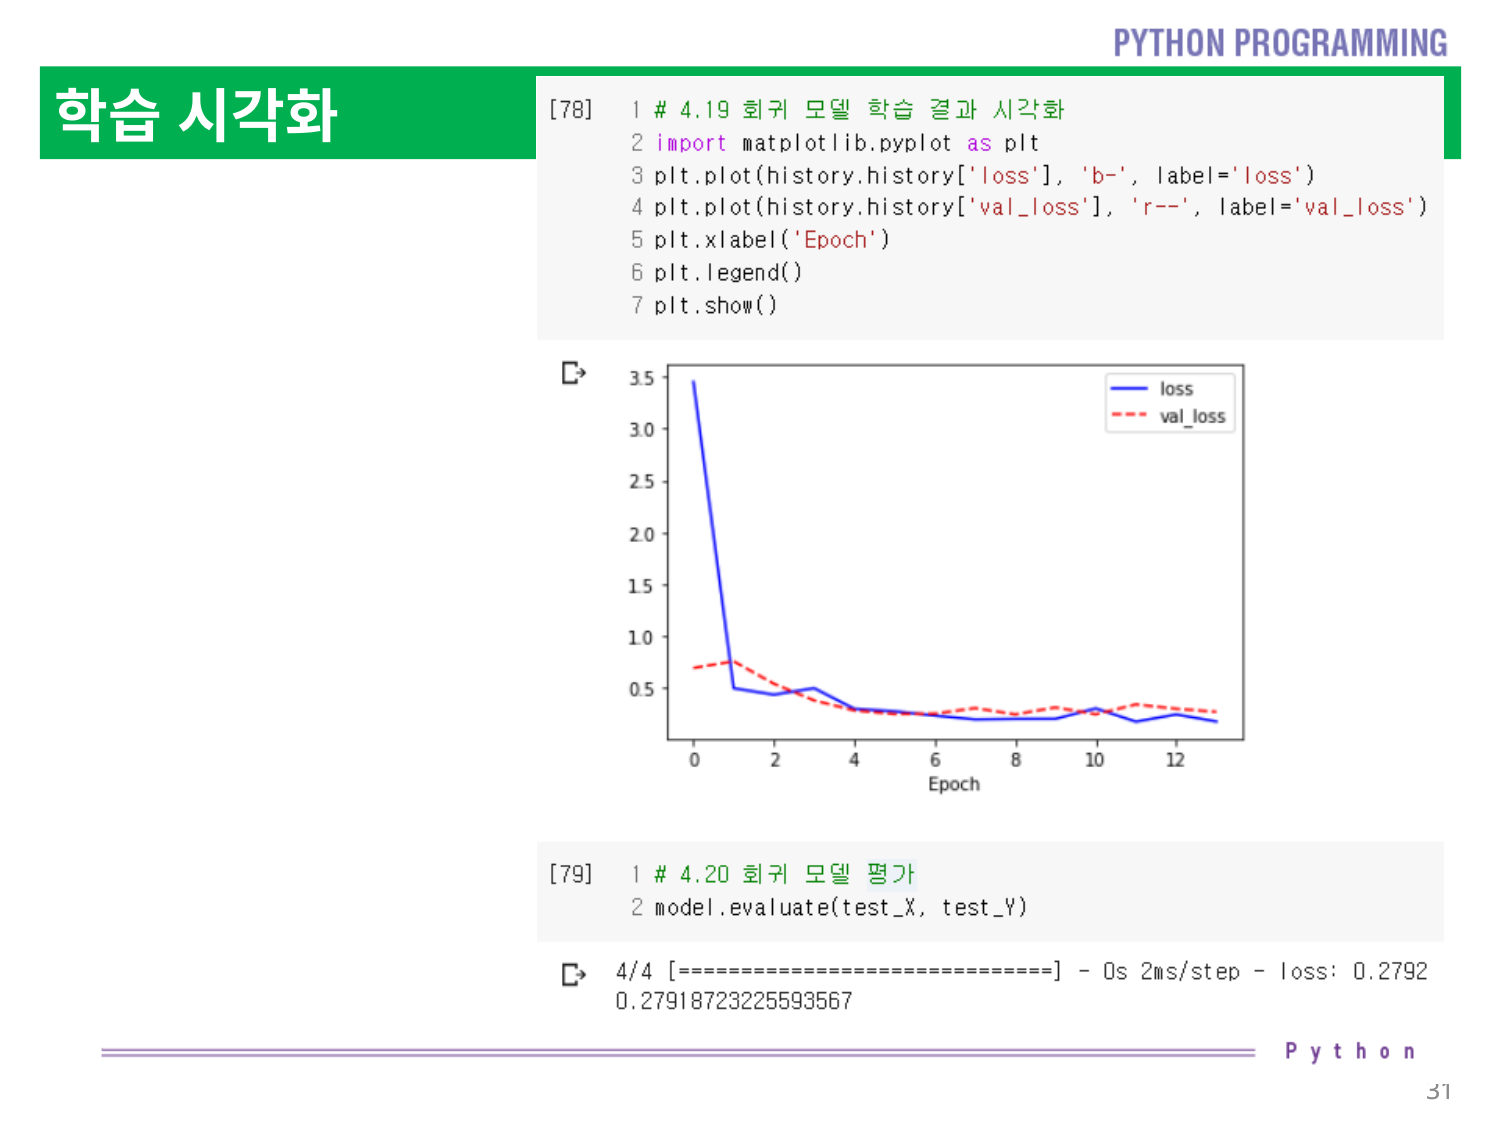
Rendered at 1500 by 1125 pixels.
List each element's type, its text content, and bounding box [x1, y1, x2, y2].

title 학습 시각화 [39, 76, 533, 152]
slide_number 31 [1119, 1071, 1470, 1112]
picture [1106, 13, 1462, 66]
picture [18, 76, 1483, 1084]
